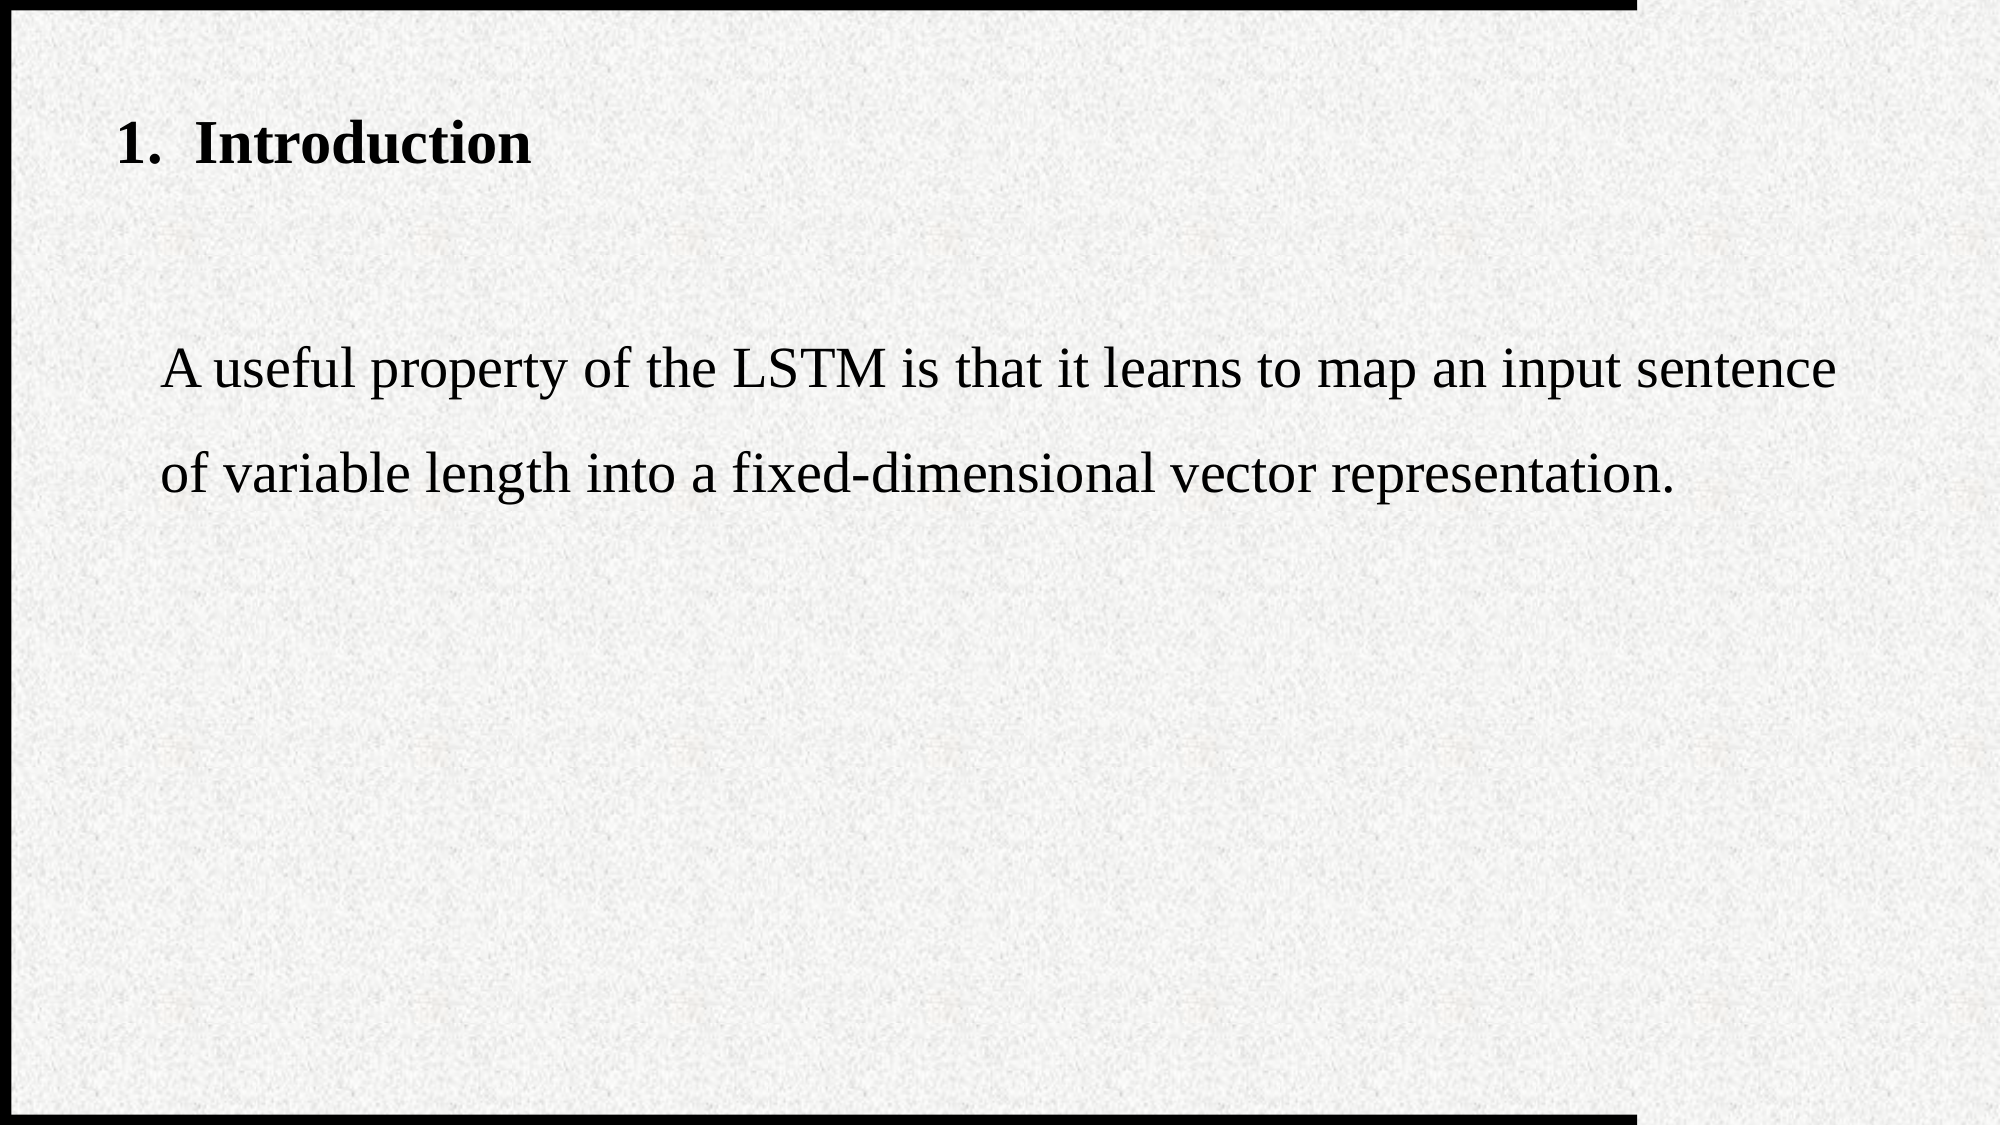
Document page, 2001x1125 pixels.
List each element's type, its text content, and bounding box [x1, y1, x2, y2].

text_box A useful property of the LSTM is that it learns to map an input sentence of variable length into a fixed-dimensional vector representation. [145, 286, 1901, 512]
text_box 1. Introduction [101, 93, 1343, 184]
